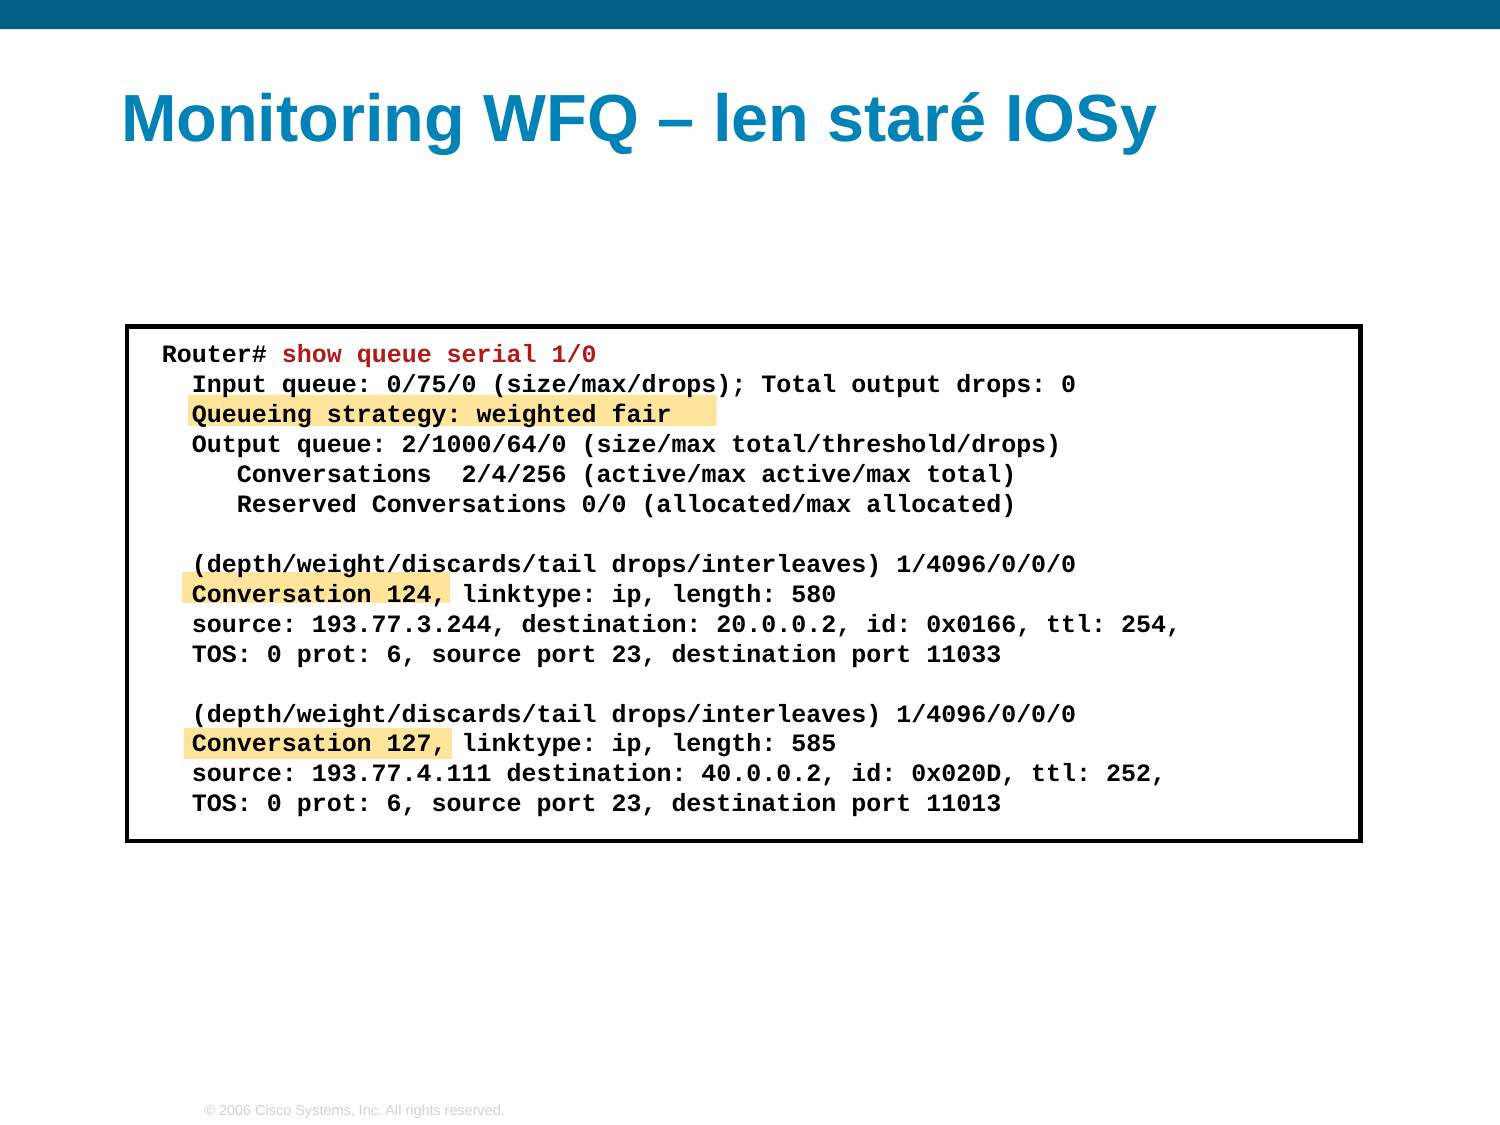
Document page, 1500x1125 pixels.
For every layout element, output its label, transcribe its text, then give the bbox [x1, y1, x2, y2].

text_box Monitoring WFQ – len staré IOSy [107, 49, 1444, 163]
text_box [127, 326, 1361, 842]
text_box Router# show queue serial 1/0 Input queue: 0/75/0 (size/max/drops); Total output drops: 0 Queueing strategy: weighted fair Output queue: 2/1000/64/0 (size/max total/threshold/drops) Conversations 2/4/256 (active/max active/max total) Reserved Conversations 0/0 (allocated/max allocated) (depth/weight/discards/tail drops/interleaves) 1/4096/0/0/0 Conversation 124, linktype: ip, length: 580 source: 193.77.3.244, destination: 20.0.0.2, id: 0x0166, ttl: 254, TOS: 0 prot: 6, source port 23, destination port 11033 (depth/weight/discards/tail drops/interleaves) 1/4096/0/0/0 Conversation 127, linktype: ip, length: 585 source: 193.77.4.111 destination: 40.0.0.2, id: 0x020D, ttl: 252, TOS: 0 prot: 6, source port 23, destination port 11013 [149, 331, 1351, 823]
